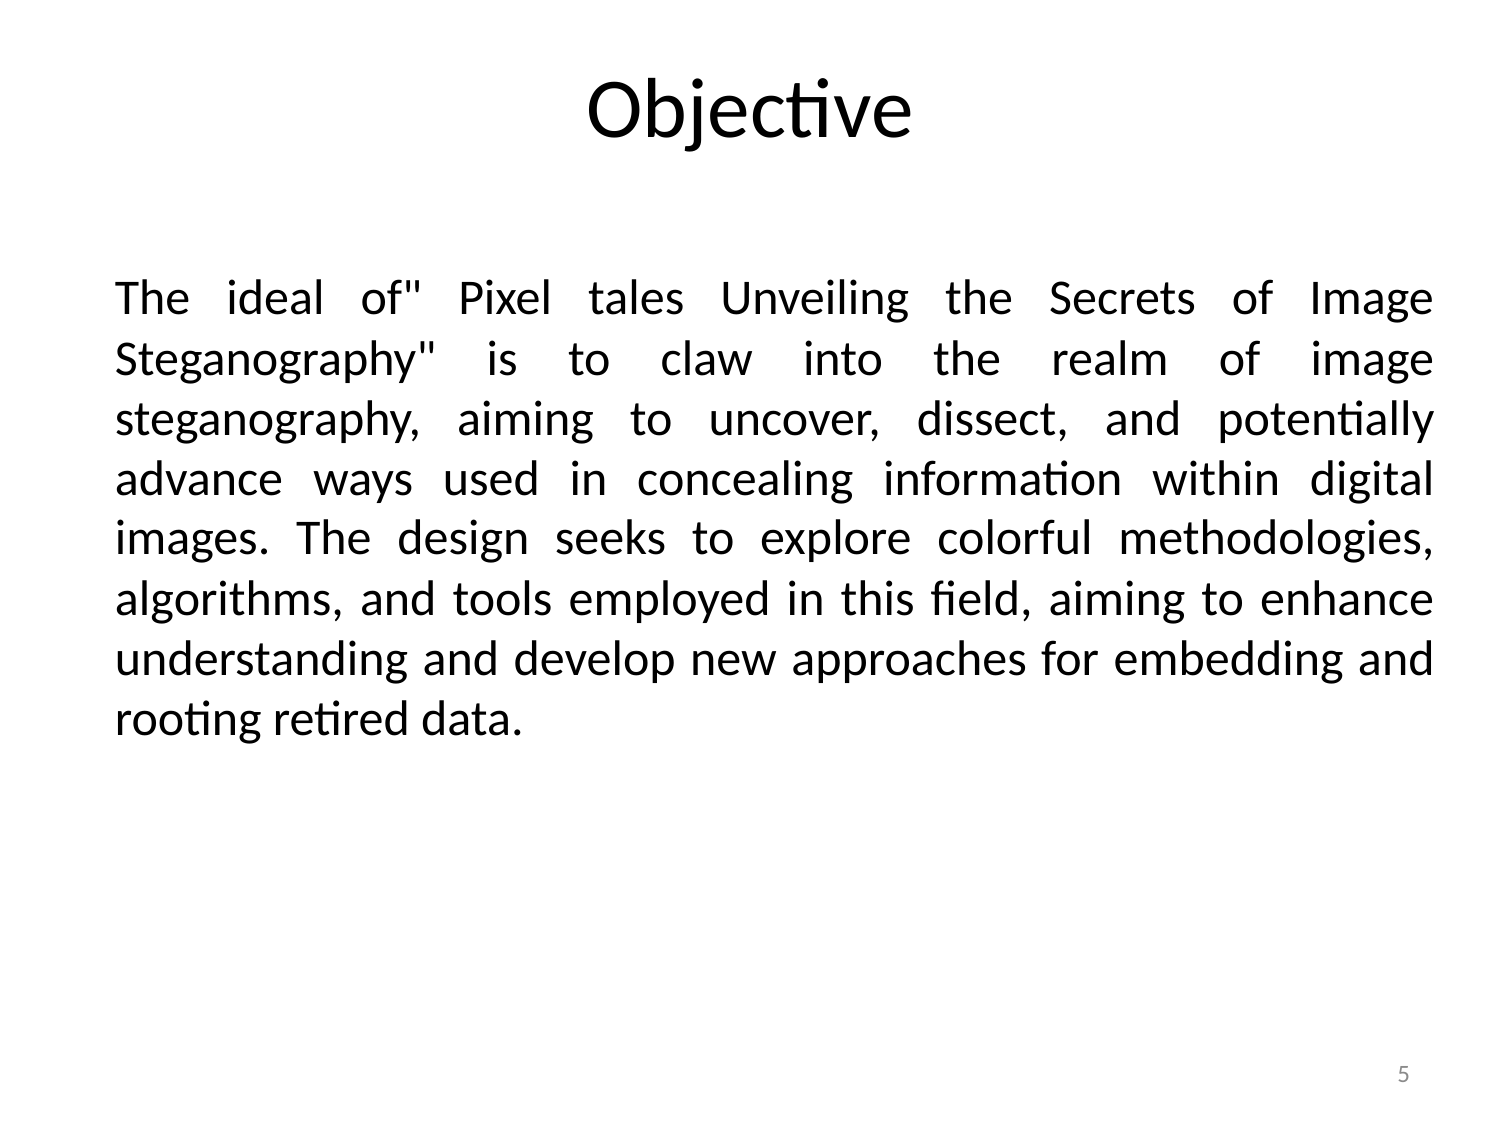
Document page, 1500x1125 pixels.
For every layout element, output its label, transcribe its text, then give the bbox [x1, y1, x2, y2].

slide_number 5 [1074, 1042, 1425, 1103]
list The ideal of" Pixel tales Unveiling the Secrets of Image Steganography" is to claw into the realm of image steganography, aiming to uncover, dissect, and potentially advance ways used in concealing information within digital images. The design seeks to explore colorful methodologies, algorithms, and tools employed in this field, aiming to enhance understanding and develop new approaches for embedding and rooting retired data. [99, 187, 1450, 988]
title Objective [75, 45, 1425, 163]
